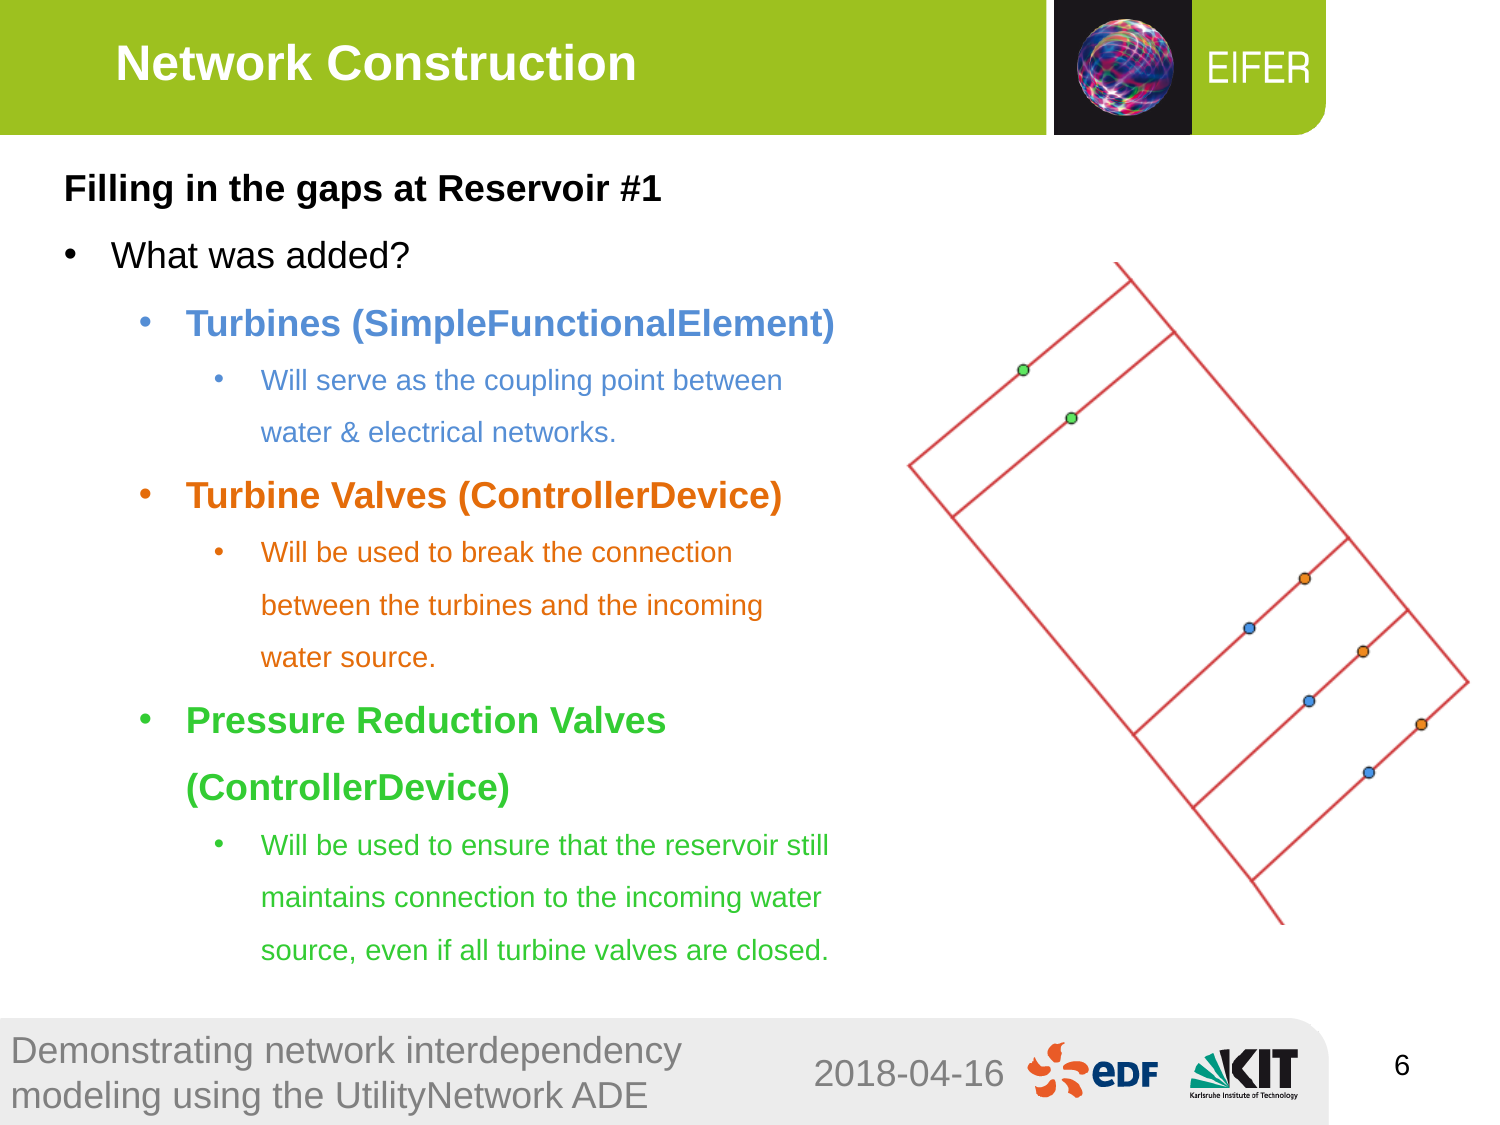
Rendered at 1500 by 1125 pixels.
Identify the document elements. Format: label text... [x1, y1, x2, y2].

picture [0, 1008, 1330, 1125]
slide_number 6 [1379, 1033, 1499, 1094]
picture [853, 262, 1500, 925]
picture [1054, 0, 1329, 136]
list Network Construction [100, 5, 1032, 134]
text_box 2018-04-16 [798, 1041, 1020, 1102]
text_box Filling in the gaps at Reservoir #1 What was added? Turbines (SimpleFunctionalElement) Will serve as the coupling point between water & electrical networks. Turbine Valves (ControllerDevice) Will be used to break the connection between the turbines and the incoming water source. Pressure Reduction Valves (ControllerDevice) Will be used to ensure that the reservoir still maintains connection to the incoming water source, even if all turbine valves are closed. [49, 133, 857, 974]
text_box Demonstrating network interdependency modeling using the UtilityNetwork ADE [0, 1018, 715, 1124]
